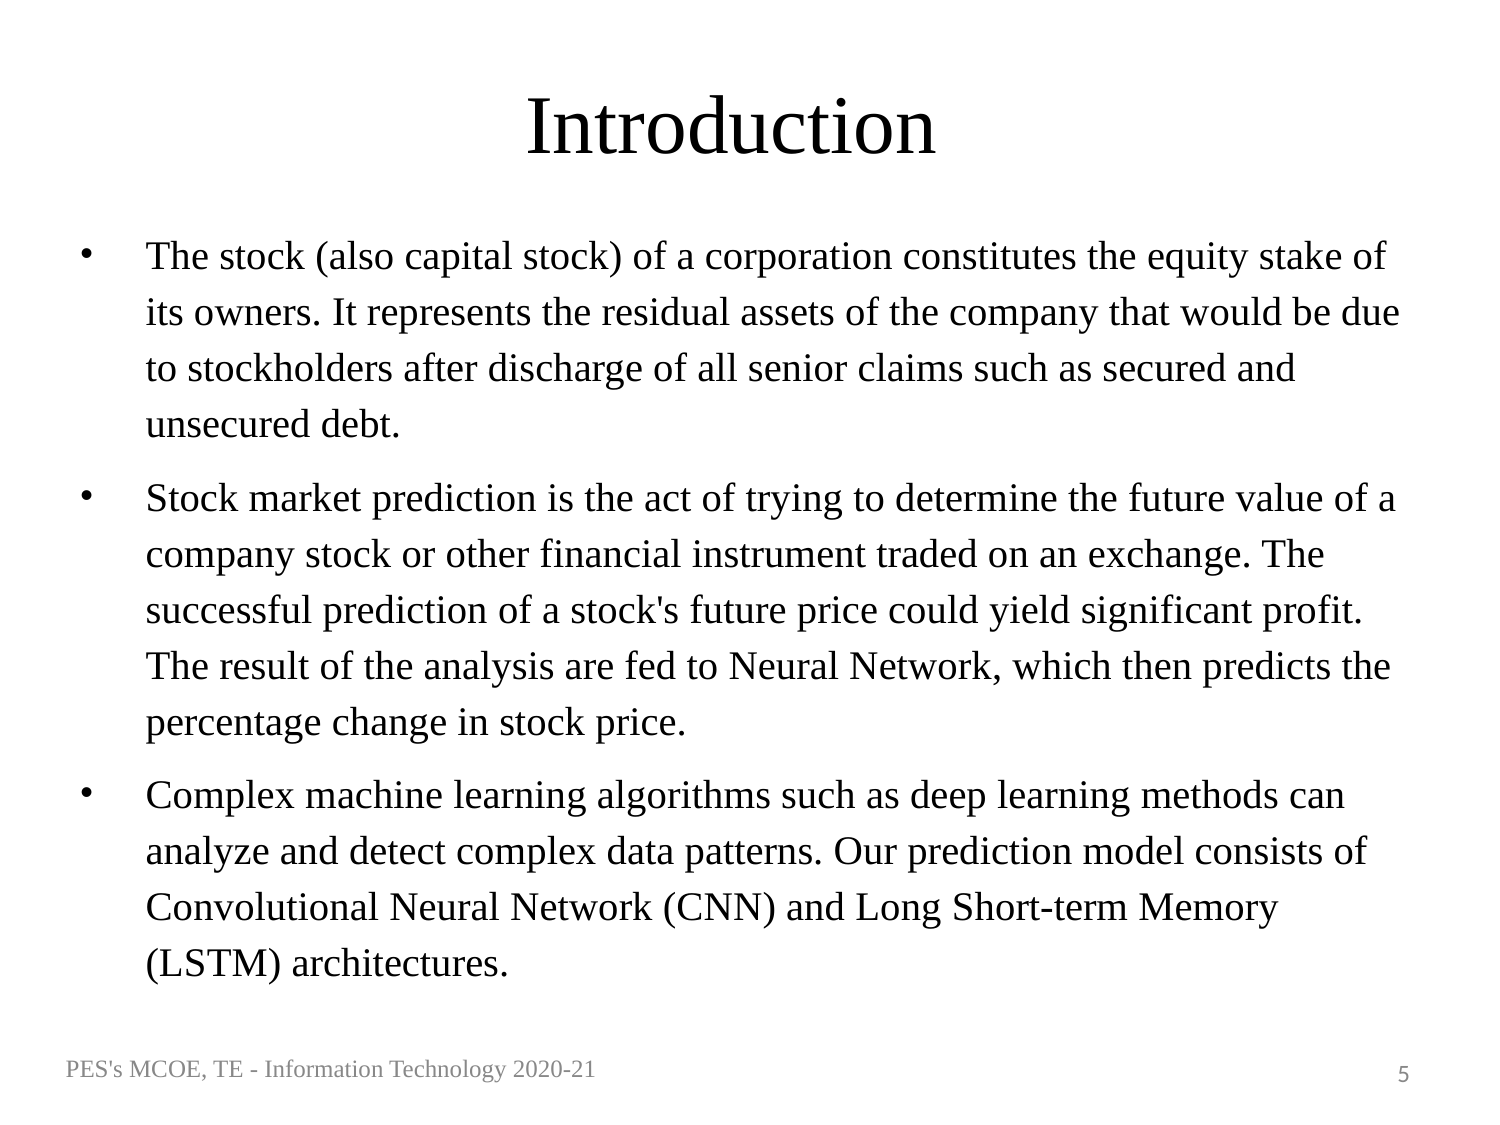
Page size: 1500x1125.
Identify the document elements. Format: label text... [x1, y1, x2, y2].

slide_number 5 [1074, 1042, 1425, 1103]
list The stock (also capital stock) of a corporation constitutes the equity stake of its owners. It represents the residual assets of the company that would be due to stockholders after discharge of all senior claims such as secured and unsecured debt. Stock market prediction is the act of trying to determine the future value of a company stock or other financial instrument traded on an exchange. The successful prediction of a stock's future price could yield significant profit. The result of the analysis are fed to Neural Network, which then predicts the percentage change in stock price. Complex machine learning algorithms such as deep learning methods can analyze and detect complex data patterns. Our prediction model consists of Convolutional Neural Network (CNN) and Long Short-term Memory (LSTM) architectures. [0, 214, 1425, 1005]
footer PES's MCOE, TE - Information Technology 2020-21 [50, 1037, 613, 1098]
title Introduction [75, 45, 1389, 195]
